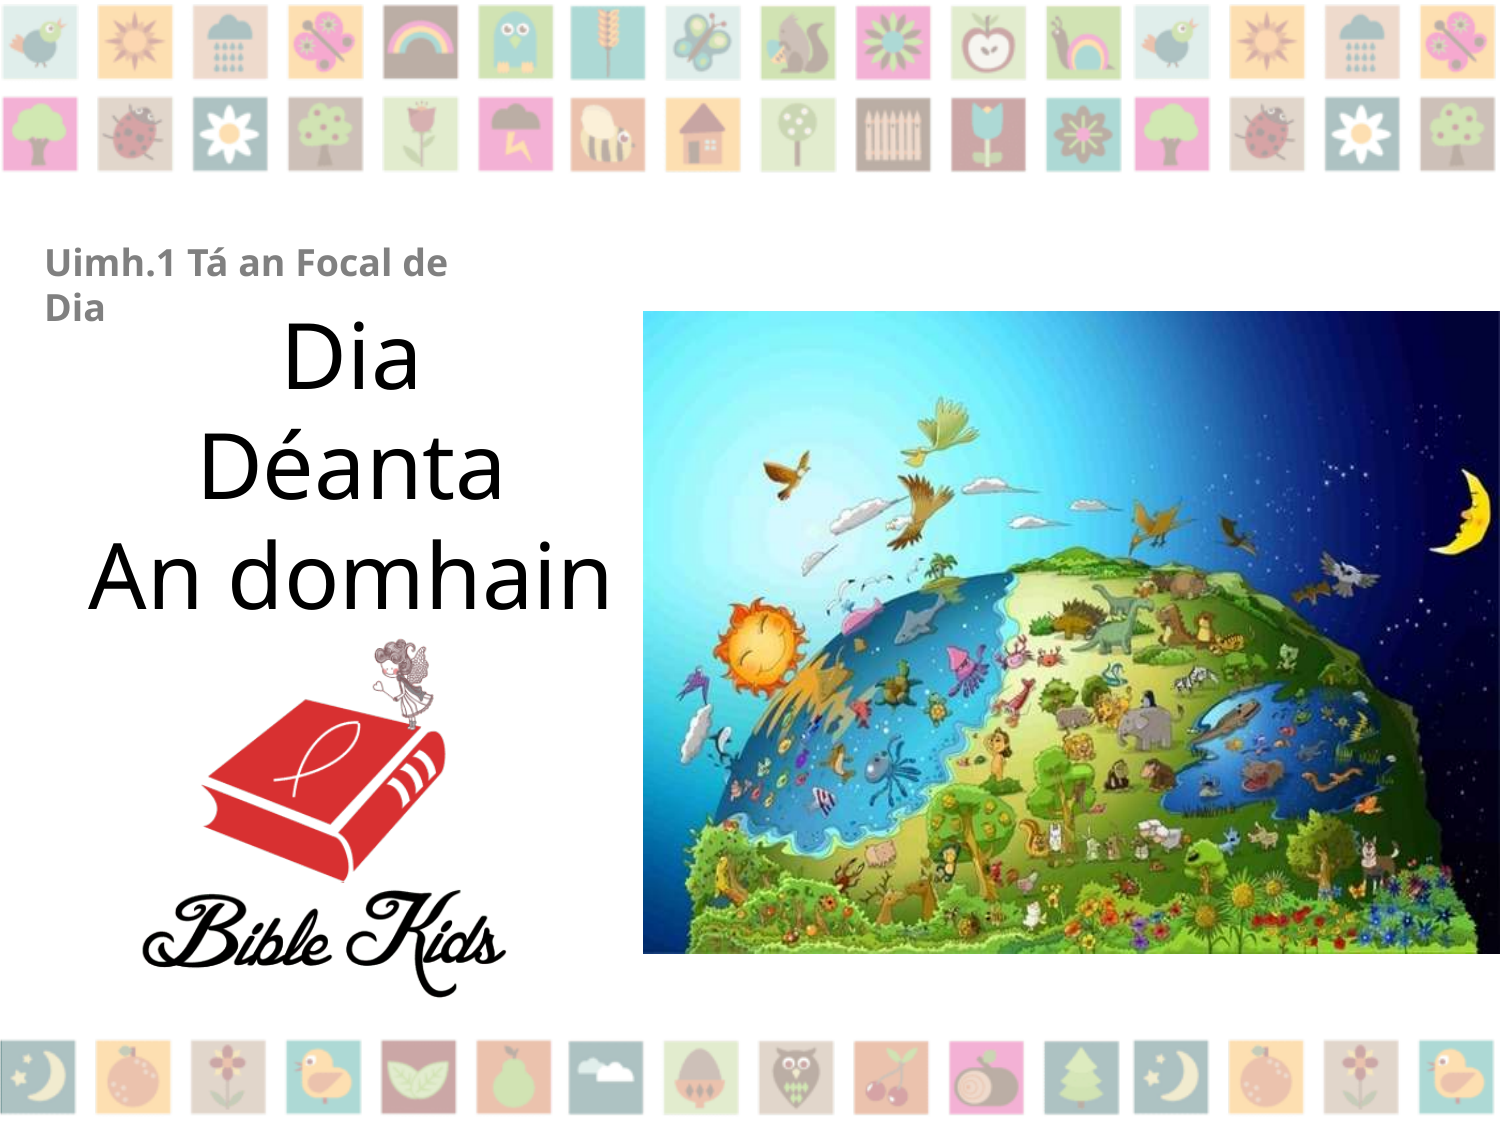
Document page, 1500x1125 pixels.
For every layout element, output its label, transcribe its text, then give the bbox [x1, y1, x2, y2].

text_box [0, 1028, 1500, 1118]
picture [643, 311, 1500, 955]
picture [117, 600, 544, 1027]
text_box Dia Déanta An domhain [29, 290, 675, 636]
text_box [0, 3, 1500, 181]
text_box Uimh.1 Tá an Focal de Dia [29, 231, 479, 290]
